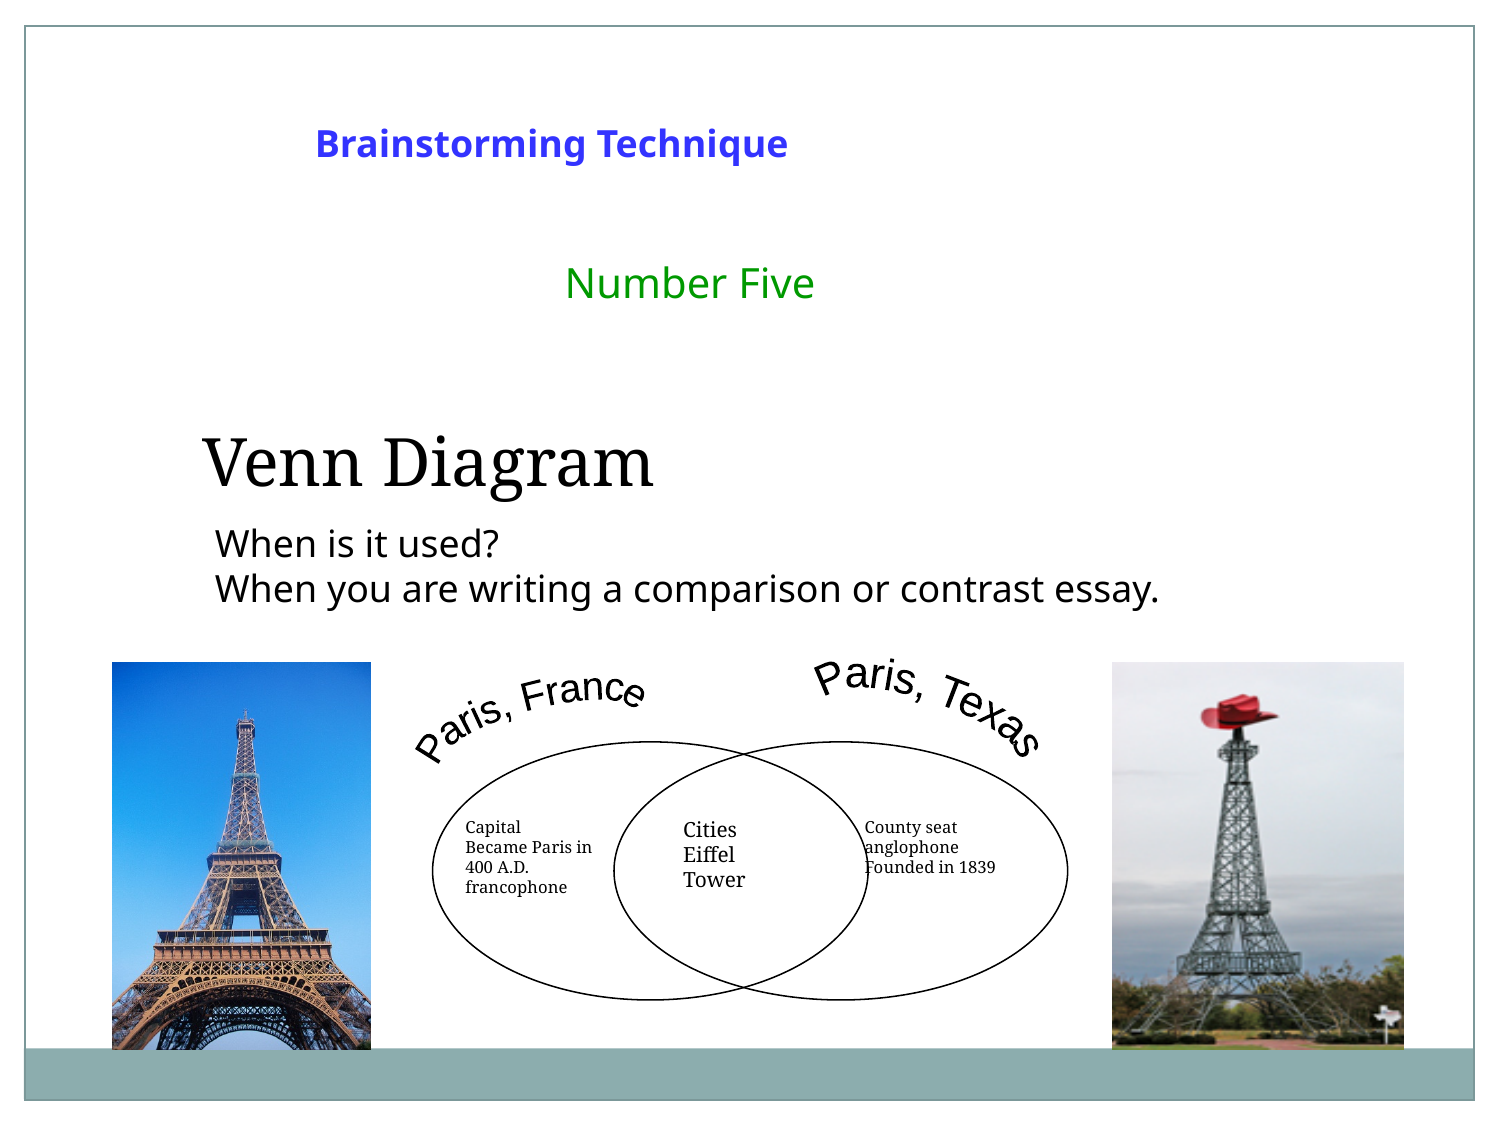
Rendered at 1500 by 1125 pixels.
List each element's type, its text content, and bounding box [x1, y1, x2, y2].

text_box Number Five [549, 249, 1075, 315]
picture [112, 662, 371, 1050]
picture [1112, 662, 1404, 1051]
text_box When is it used? When you are writing a comparison or contrast essay. [199, 512, 1250, 618]
text_box Brainstorming Technique [300, 112, 1225, 173]
text_box Venn Diagram [187, 412, 825, 508]
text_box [424, 687, 1068, 1001]
